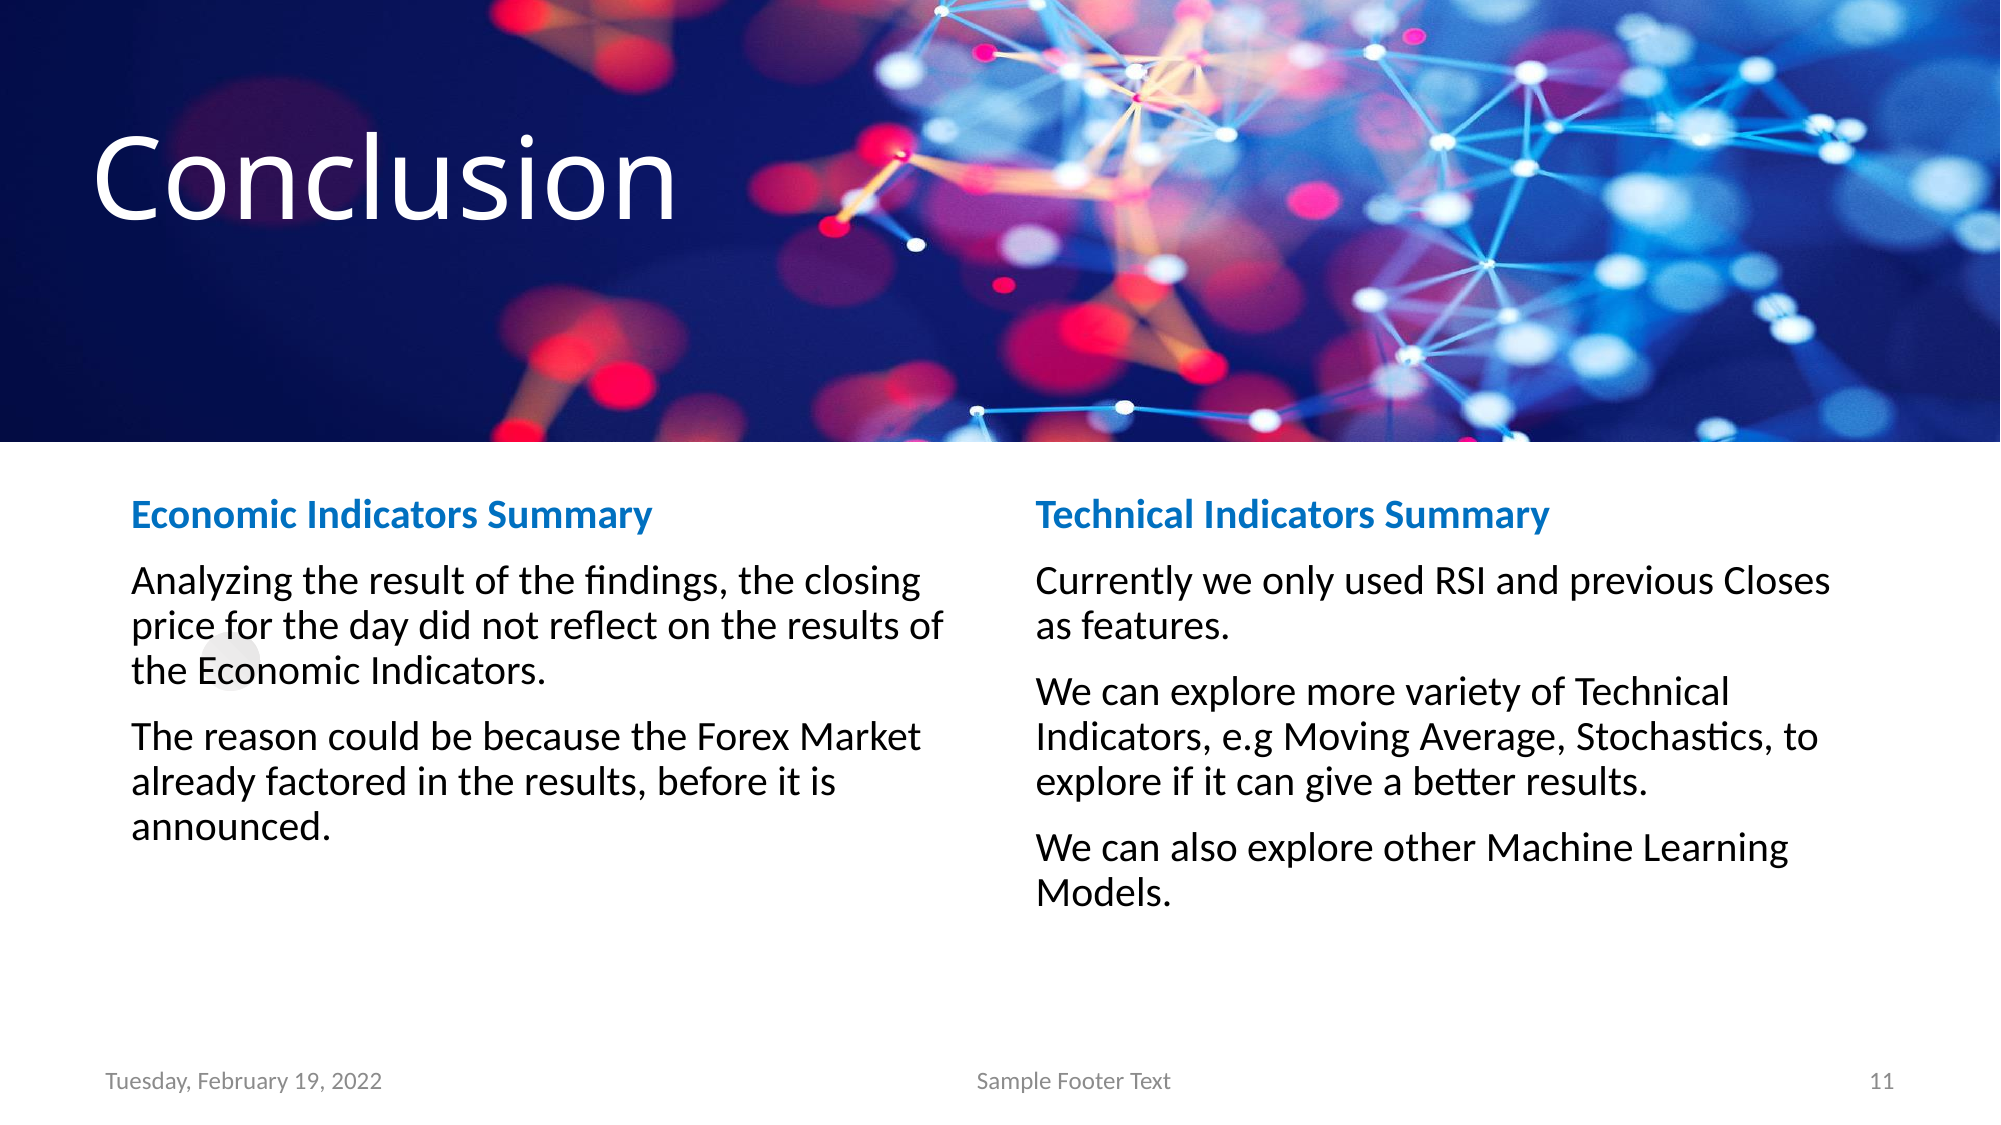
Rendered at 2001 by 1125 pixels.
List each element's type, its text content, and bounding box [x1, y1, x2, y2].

footer Sample Footer Text [551, 1067, 1598, 1093]
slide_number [90, 1067, 522, 1093]
list Technical Indicators Summary Currently we only used RSI and previous Closes as features. We can explore more variety of Technical Indicators, e.g Moving Average, Stochastics, to explore if it can give a better results. We can also explore other Machine Learning Models. [1020, 485, 1884, 997]
picture [0, 0, 2000, 442]
slide_number 11 [1632, 1067, 1910, 1093]
text_box Economic Indicators Summary Analyzing the result of the findings, the closing price for the day did not reflect on the results of the Economic Indicators. The reason could be because the Forex Market already factored in the results, before it is announced. [116, 484, 980, 996]
